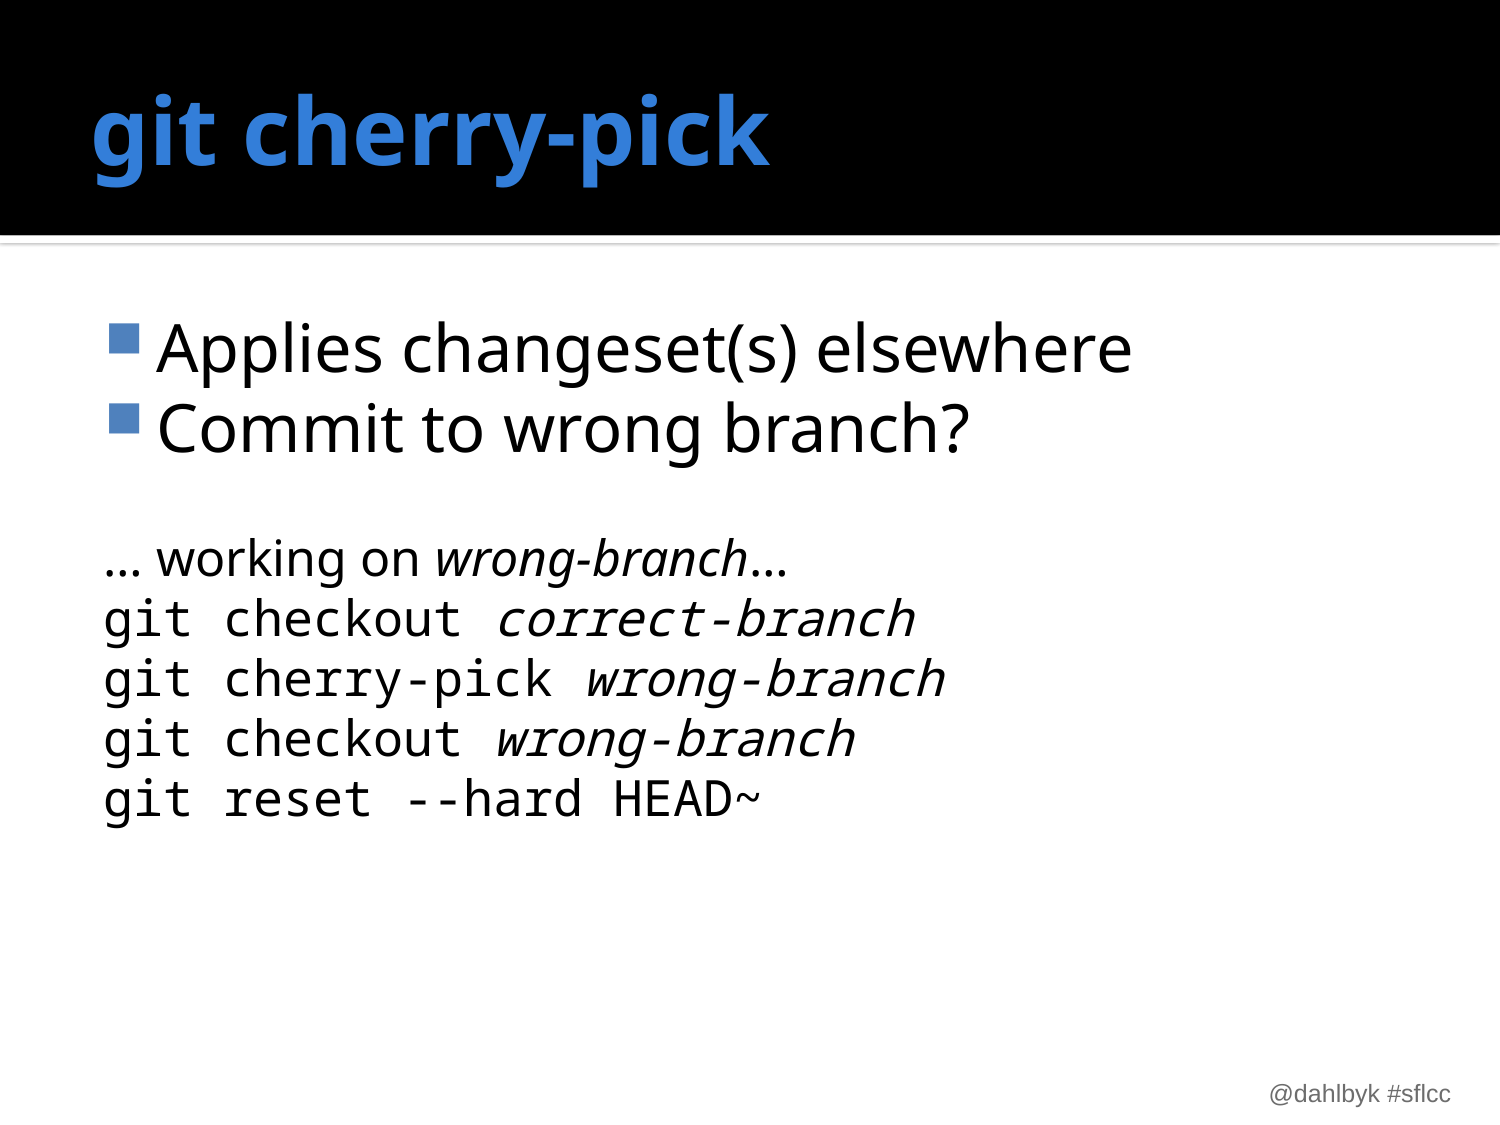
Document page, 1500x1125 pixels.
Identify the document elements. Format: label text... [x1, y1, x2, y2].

title git cherry-pick [75, 25, 1425, 231]
slide_number @dahlbyk #sflcc [1074, 1062, 1467, 1108]
list Applies changeset(s) elsewhere Commit to wrong branch? … working on wrong-branch… git checkout correct-branch git cherry-pick wrong-branch git checkout wrong-branch git reset --hard HEAD~ [75, 291, 1425, 1050]
